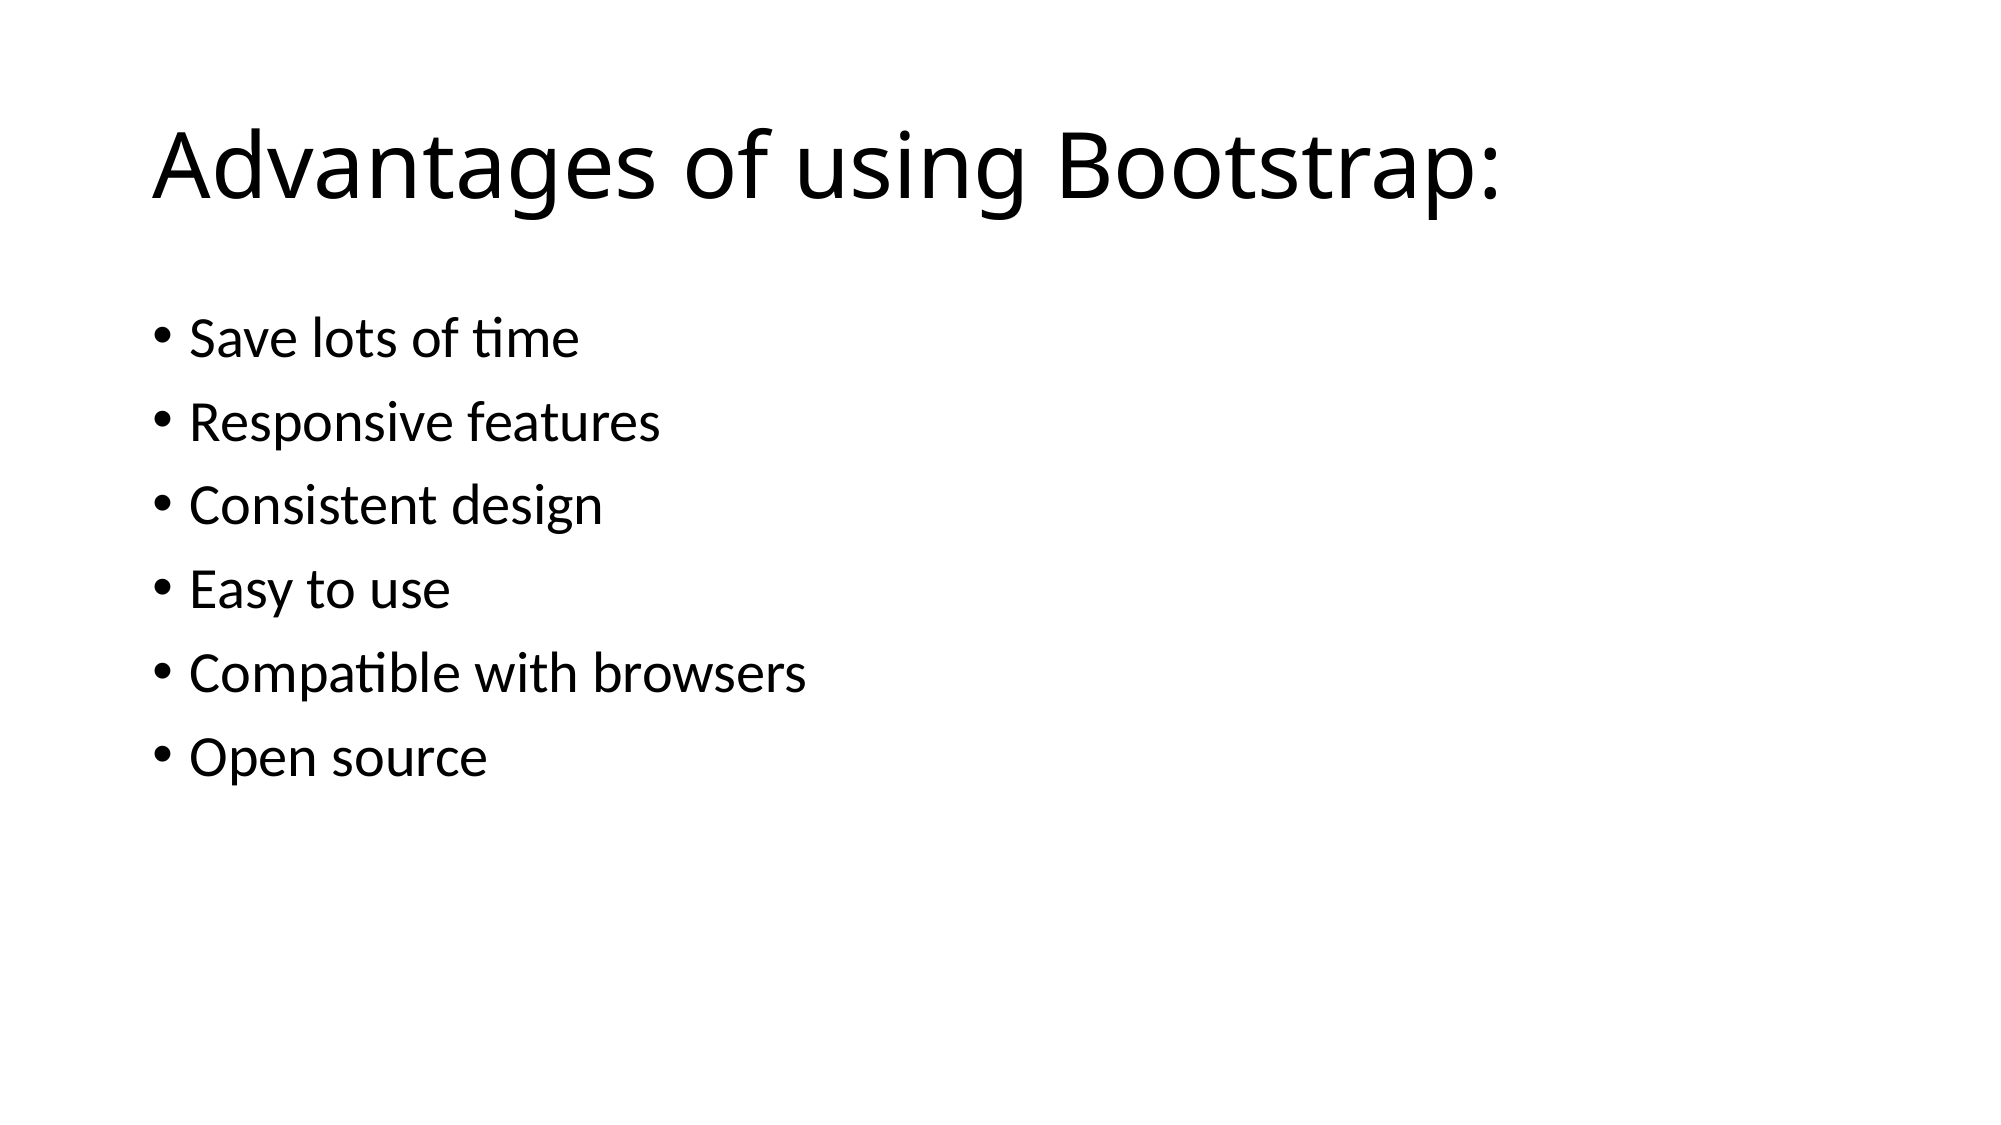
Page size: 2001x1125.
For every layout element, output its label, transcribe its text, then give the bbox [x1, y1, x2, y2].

title Advantages of using Bootstrap: [137, 59, 1863, 278]
list Save lots of time Responsive features Consistent design Easy to use Compatible with browsers Open source [137, 299, 1863, 1014]
